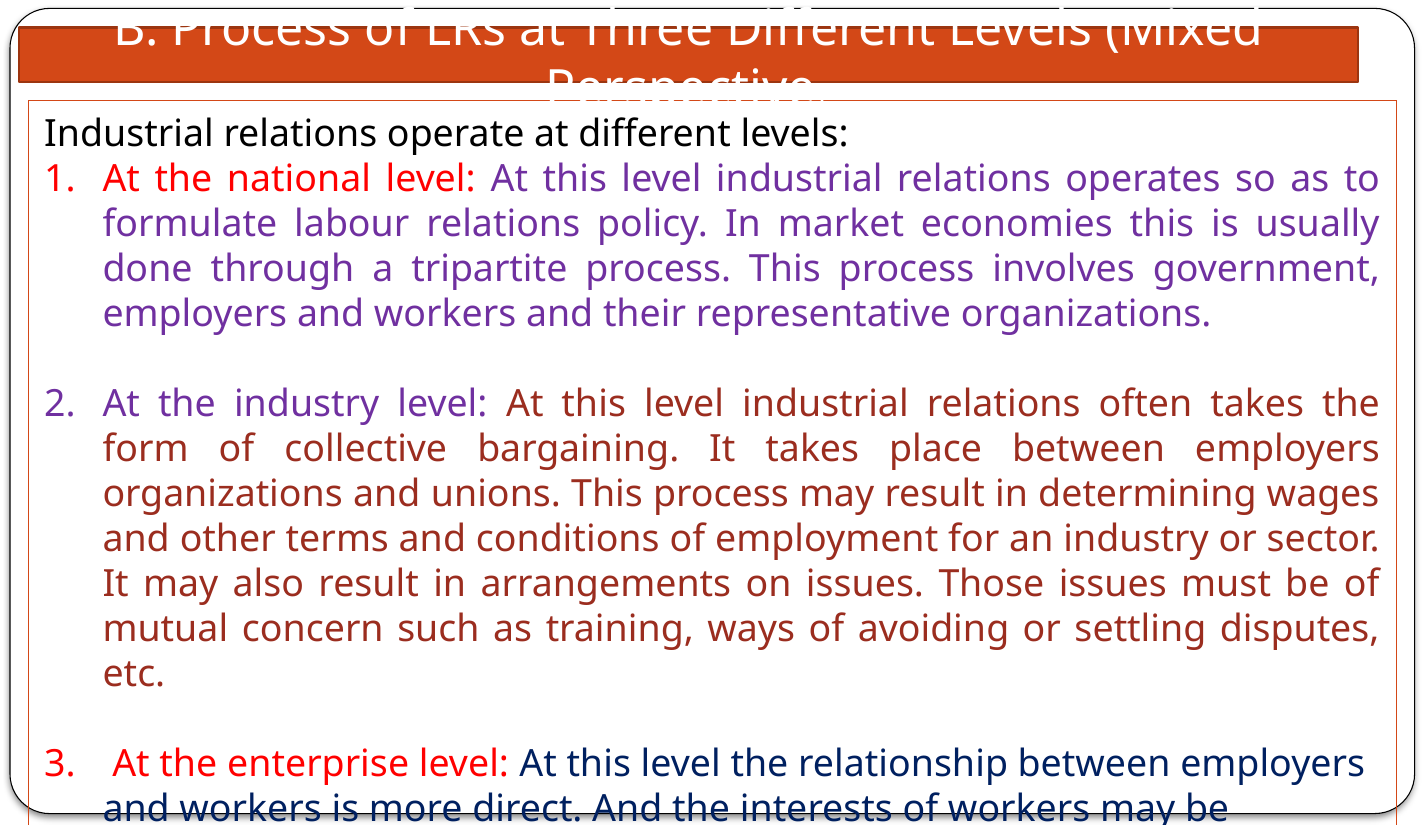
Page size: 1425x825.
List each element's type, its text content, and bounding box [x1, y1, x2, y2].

text_box B. Process of LRs at Three Different Levels (Mixed Perspective) [18, 26, 1359, 83]
text_box Industrial relations operate at different levels: At the national level: At this level industrial relations operates so as to formulate labour relations policy. In market economies this is usually done through a tripartite process. This process involves government, employers and workers and their representative organizations. At the industry level: At this level industrial relations often takes the form of collective bargaining. It takes place between employers organizations and unions. This process may result in determining wages and other terms and conditions of employment for an industry or sector. It may also result in arrangements on issues. Those issues must be of mutual concern such as training, ways of avoiding or settling disputes, etc. At the enterprise level: At this level the relationship between employers and workers is more direct. And the interests of workers may be represented by unions. Employers' organizations are not usually involved at the enterprise level in representing the employers interests with workers or their union. Conclusion: Sound industrial relations at the national level build trust and confidence [28, 100, 1397, 825]
